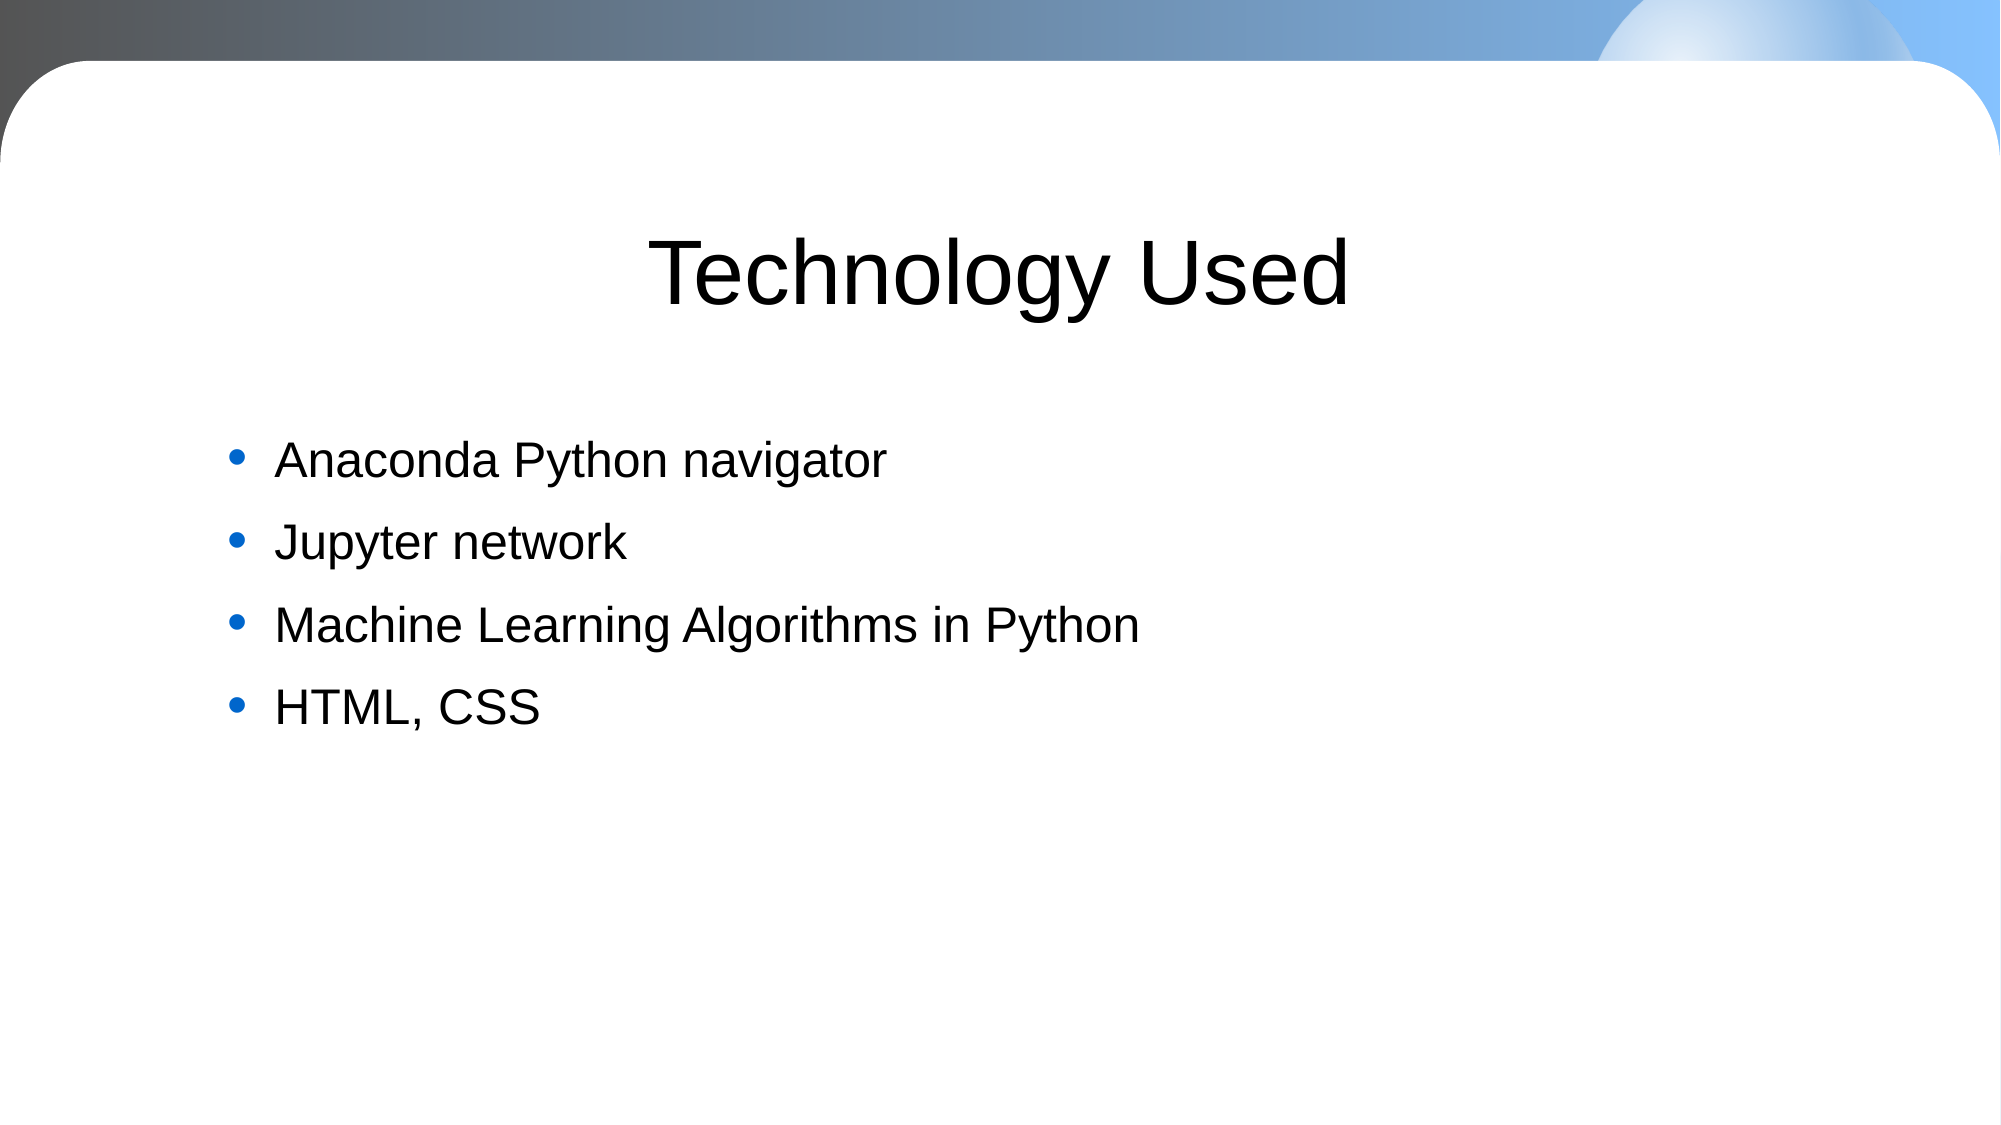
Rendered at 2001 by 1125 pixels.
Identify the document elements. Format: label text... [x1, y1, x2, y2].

text_box Technology Used [212, 161, 1788, 375]
text_box Anaconda Python navigator Jupyter network Machine Learning Algorithms in Python HTML, CSS [212, 419, 1788, 964]
